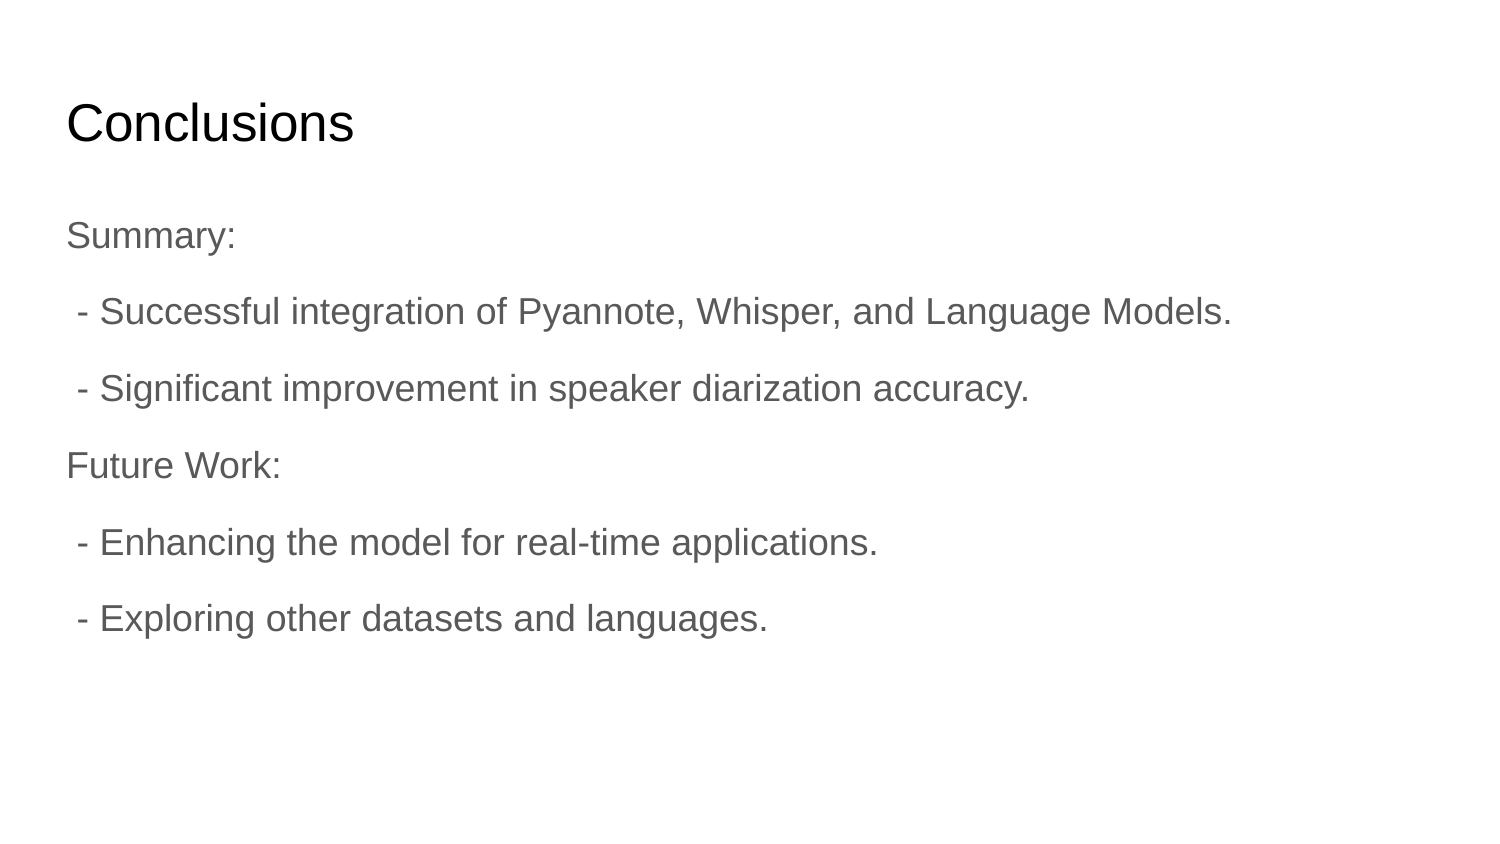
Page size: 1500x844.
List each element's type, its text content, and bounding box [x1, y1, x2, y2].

title Conclusions [51, 72, 1449, 167]
list Summary: - Successful integration of Pyannote, Whisper, and Language Models. - Significant improvement in speaker diarization accuracy. Future Work: - Enhancing the model for real-time applications. - Exploring other datasets and languages. [51, 189, 1449, 750]
